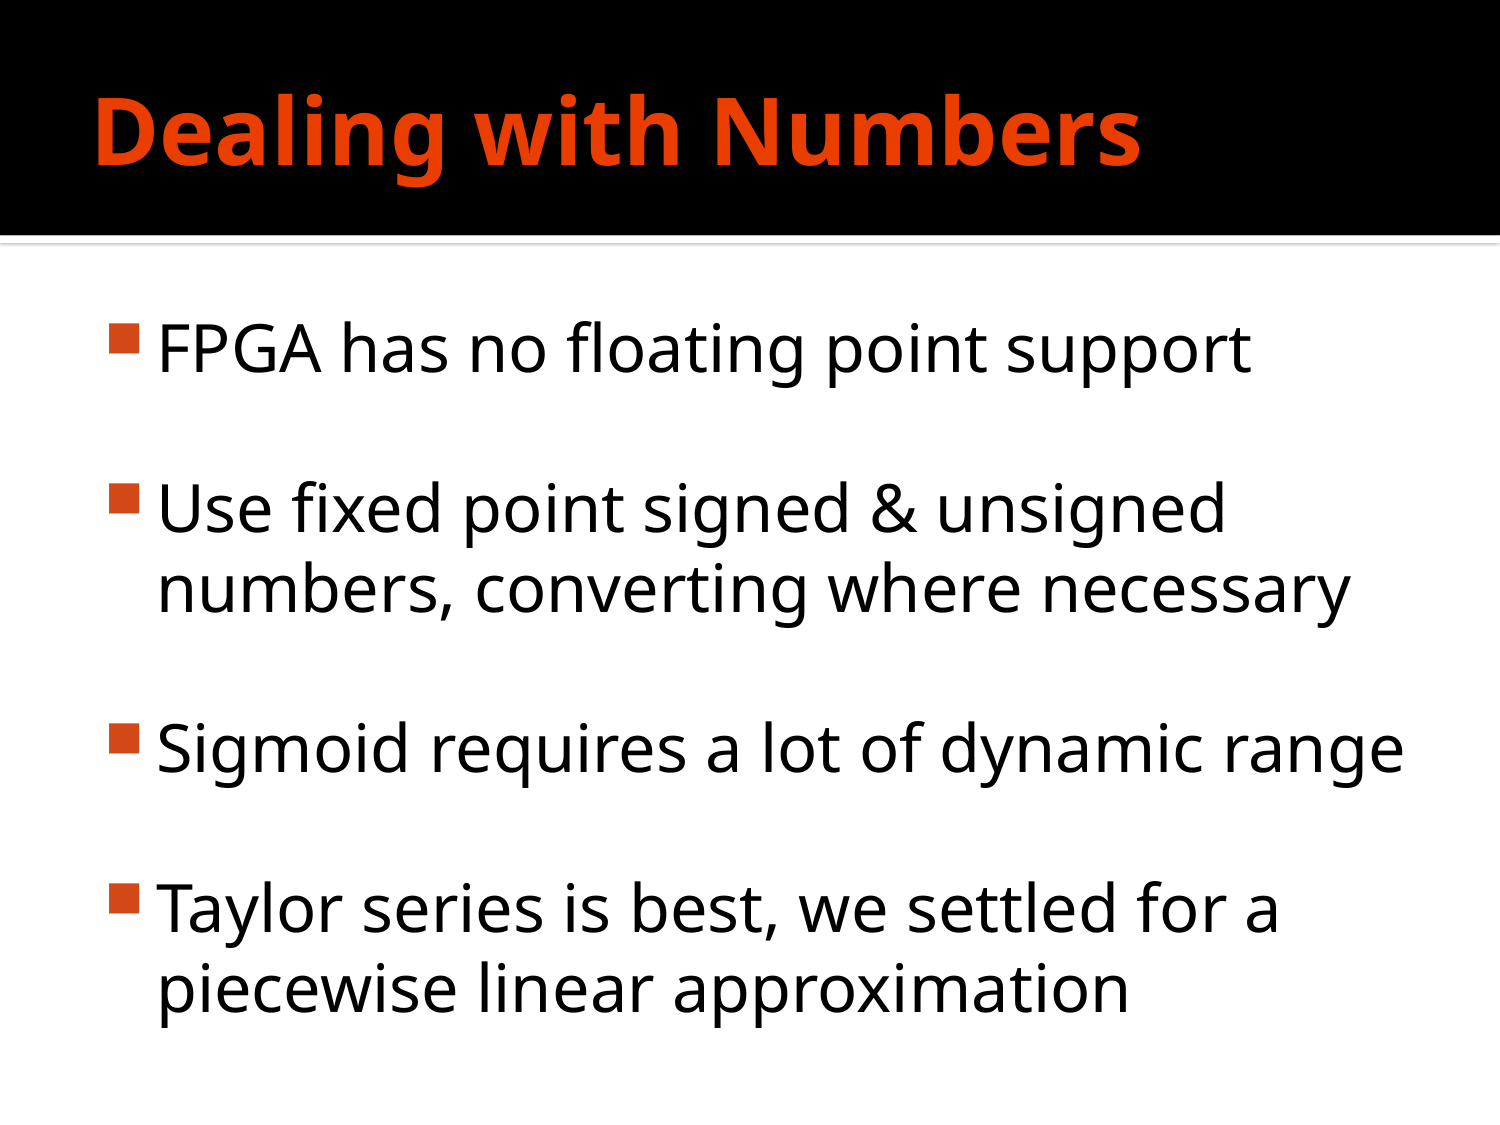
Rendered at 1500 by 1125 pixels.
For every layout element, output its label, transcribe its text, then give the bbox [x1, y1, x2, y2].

list FPGA has no floating point support Use fixed point signed & unsigned numbers, converting where necessary Sigmoid requires a lot of dynamic range Taylor series is best, we settled for a piecewise linear approximation [75, 291, 1425, 1050]
title Dealing with Numbers [75, 25, 1425, 231]
